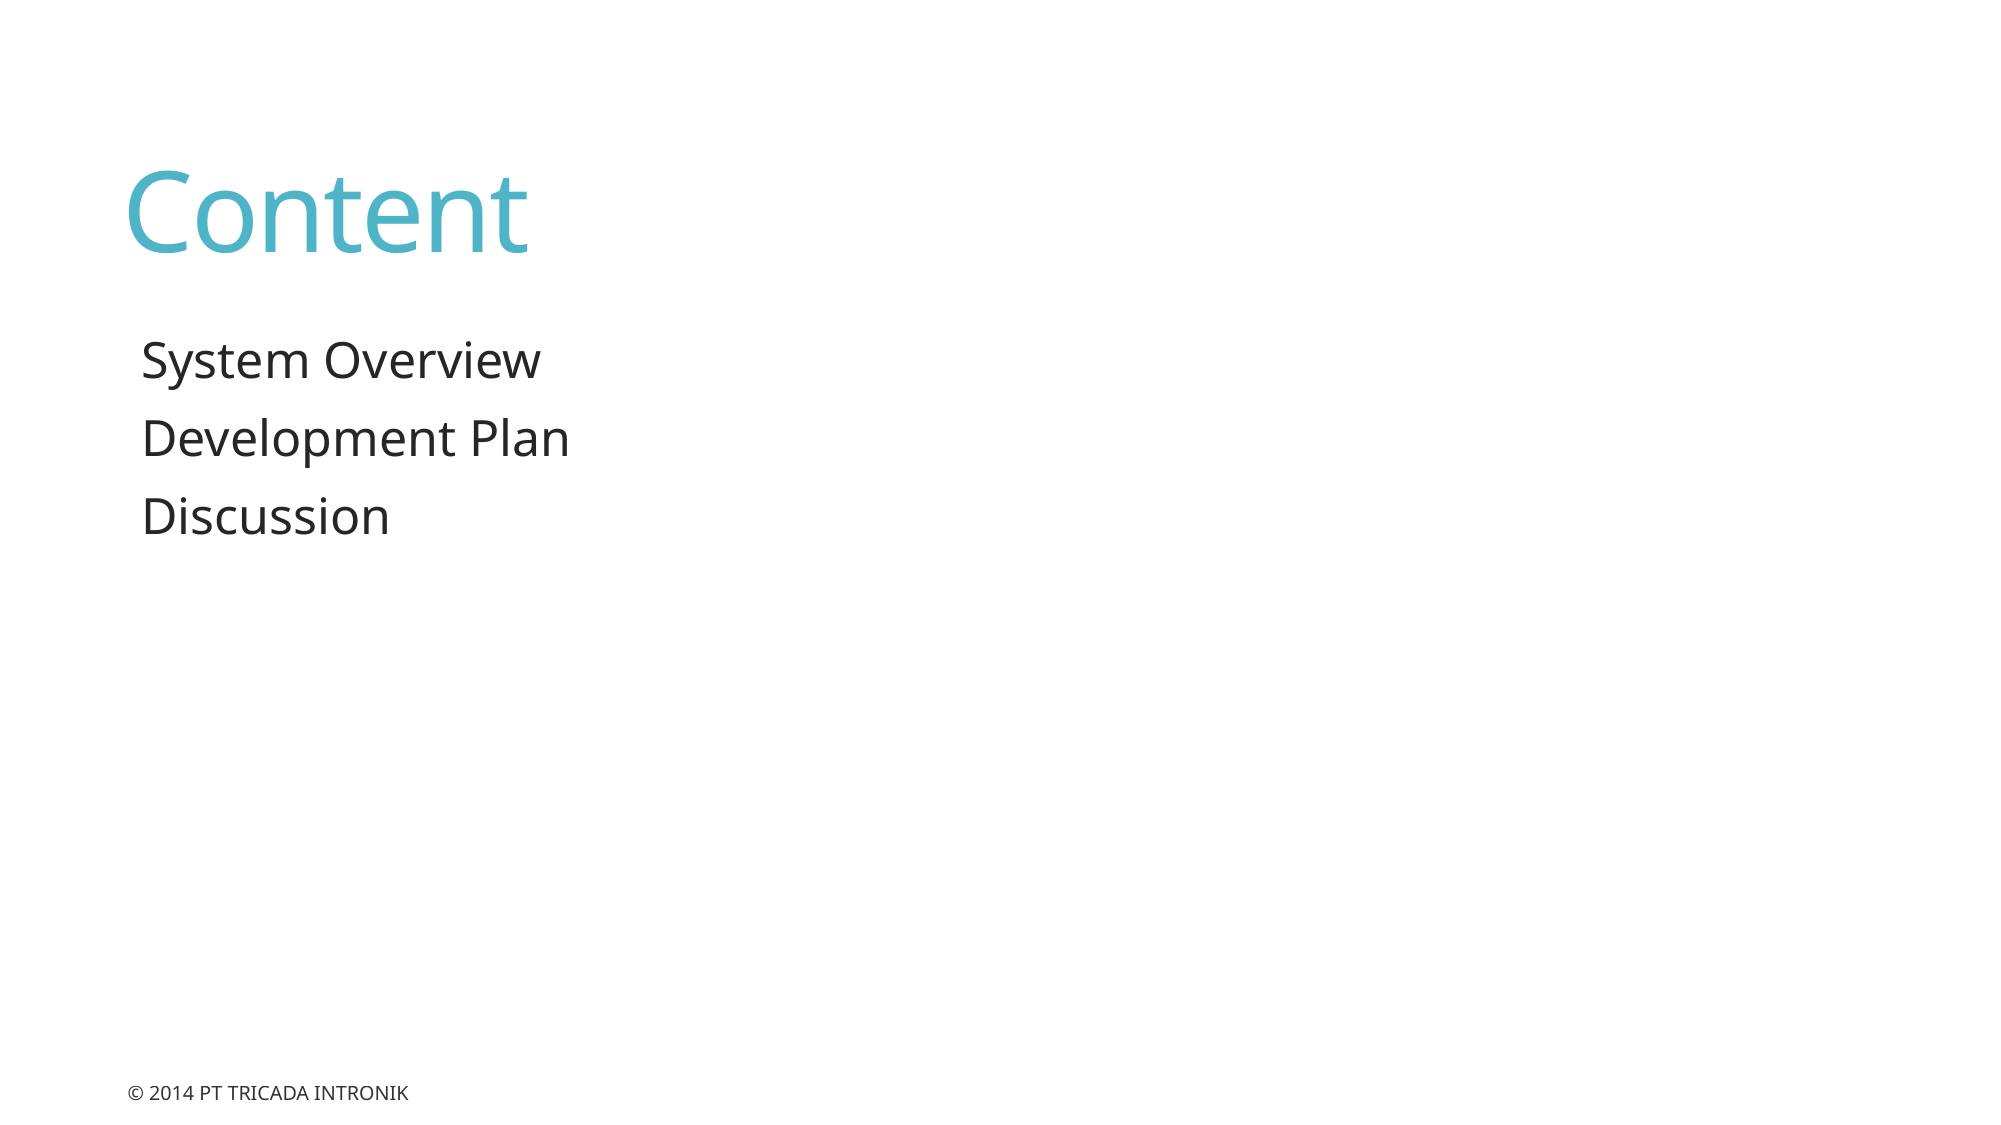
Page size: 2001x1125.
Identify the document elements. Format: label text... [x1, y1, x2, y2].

footer © 2014 PT Tricada Intronik [112, 1075, 938, 1113]
title Content [107, 81, 1875, 354]
list System Overview Development Plan Discussion [111, 329, 1876, 948]
